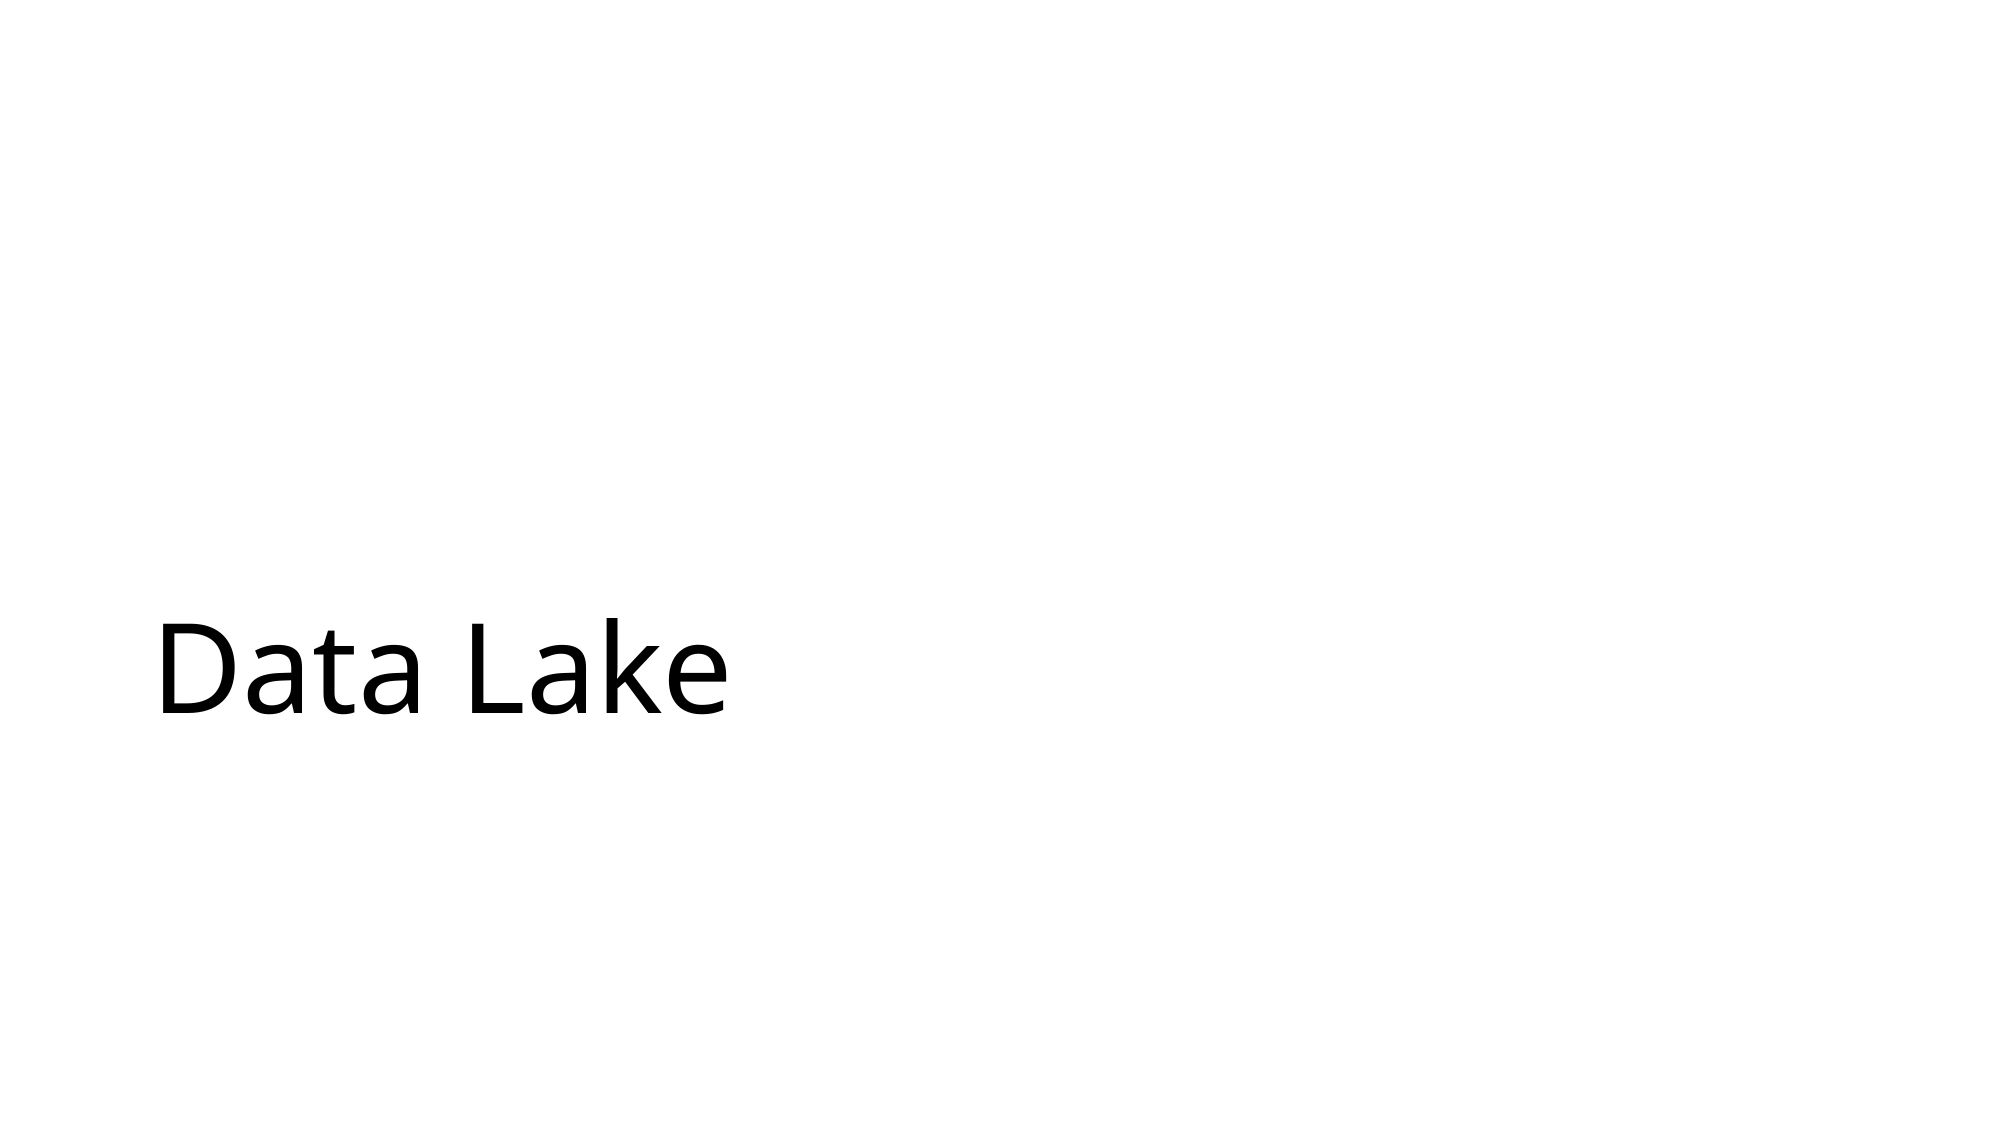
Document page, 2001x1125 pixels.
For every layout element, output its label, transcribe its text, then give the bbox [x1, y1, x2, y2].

title Data Lake [136, 280, 1862, 749]
